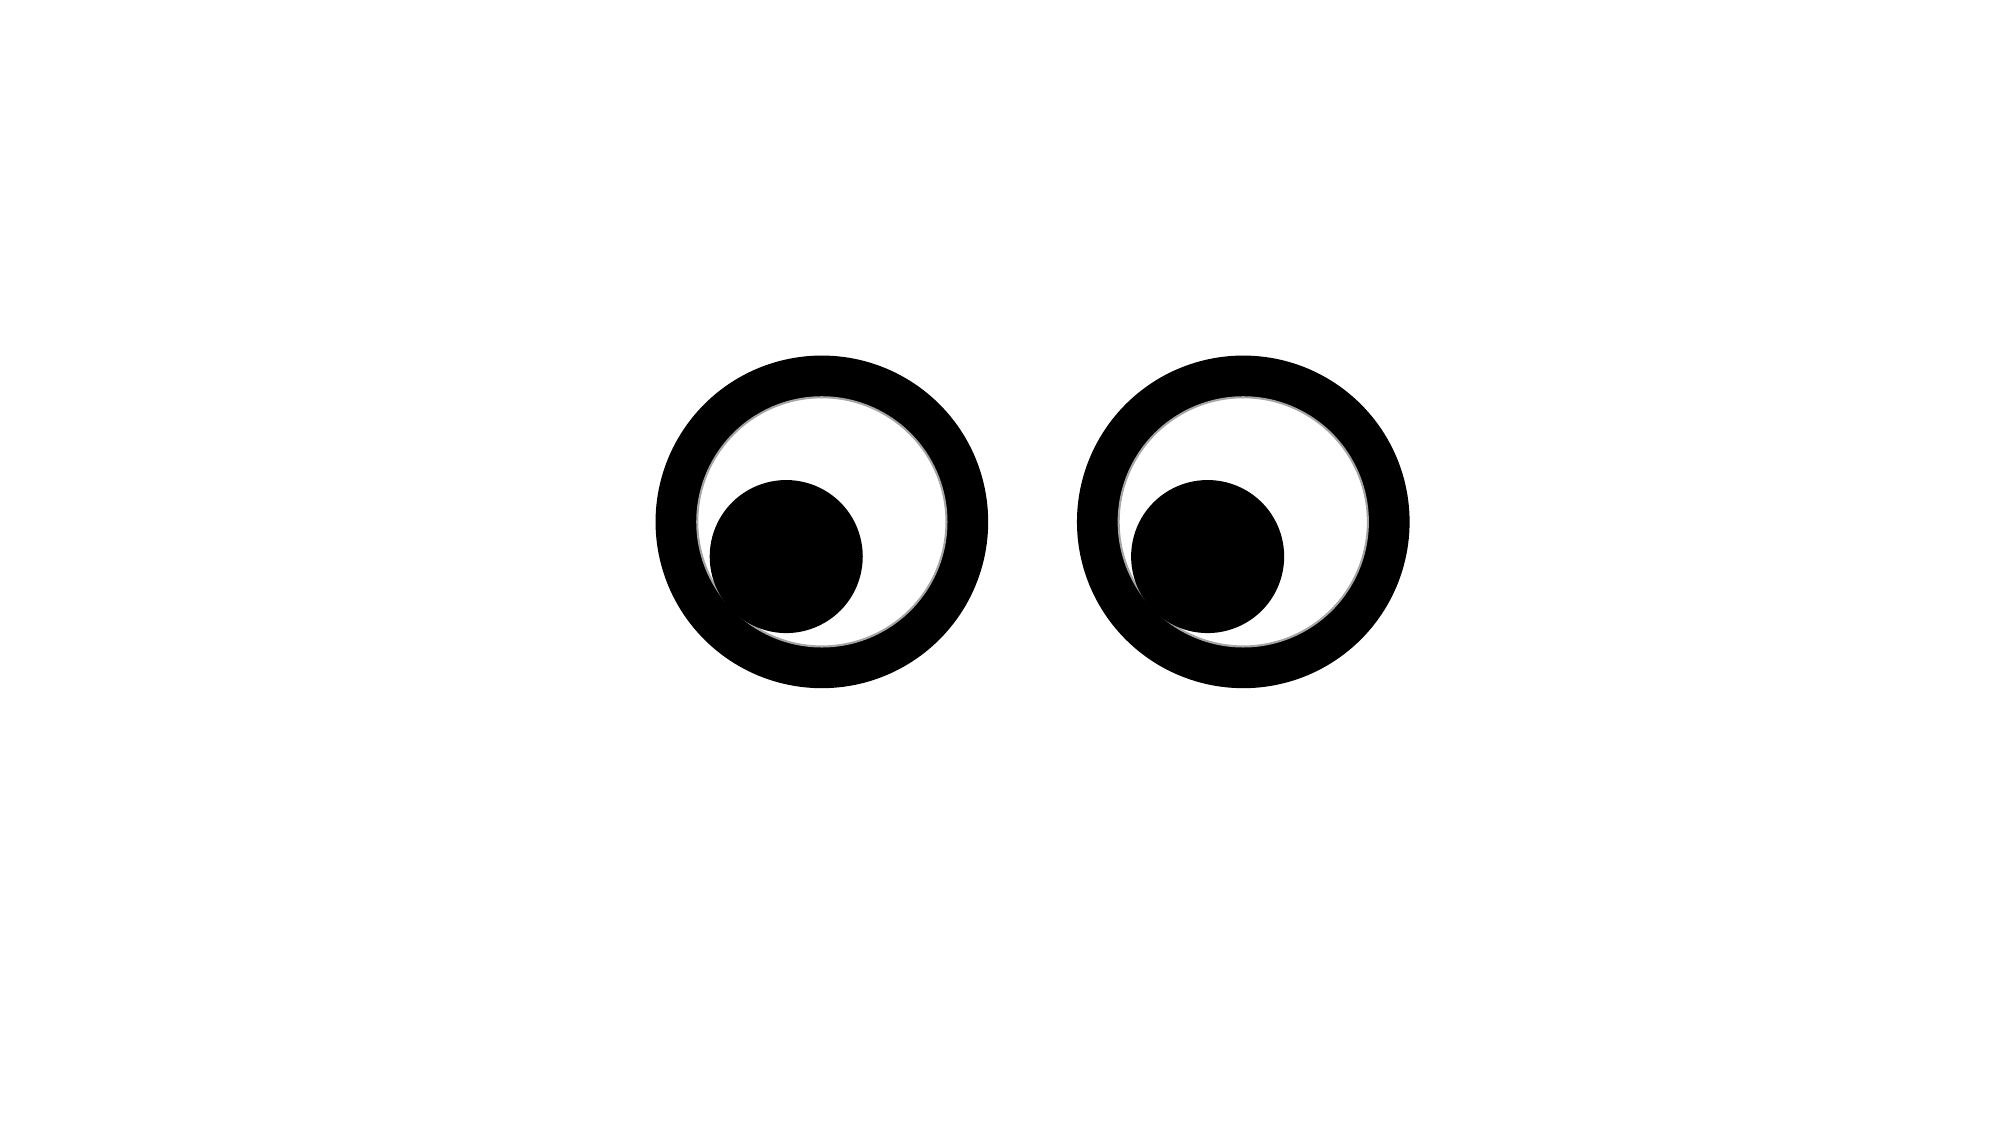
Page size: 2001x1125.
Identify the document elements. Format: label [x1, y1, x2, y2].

text_box [656, 356, 1409, 688]
